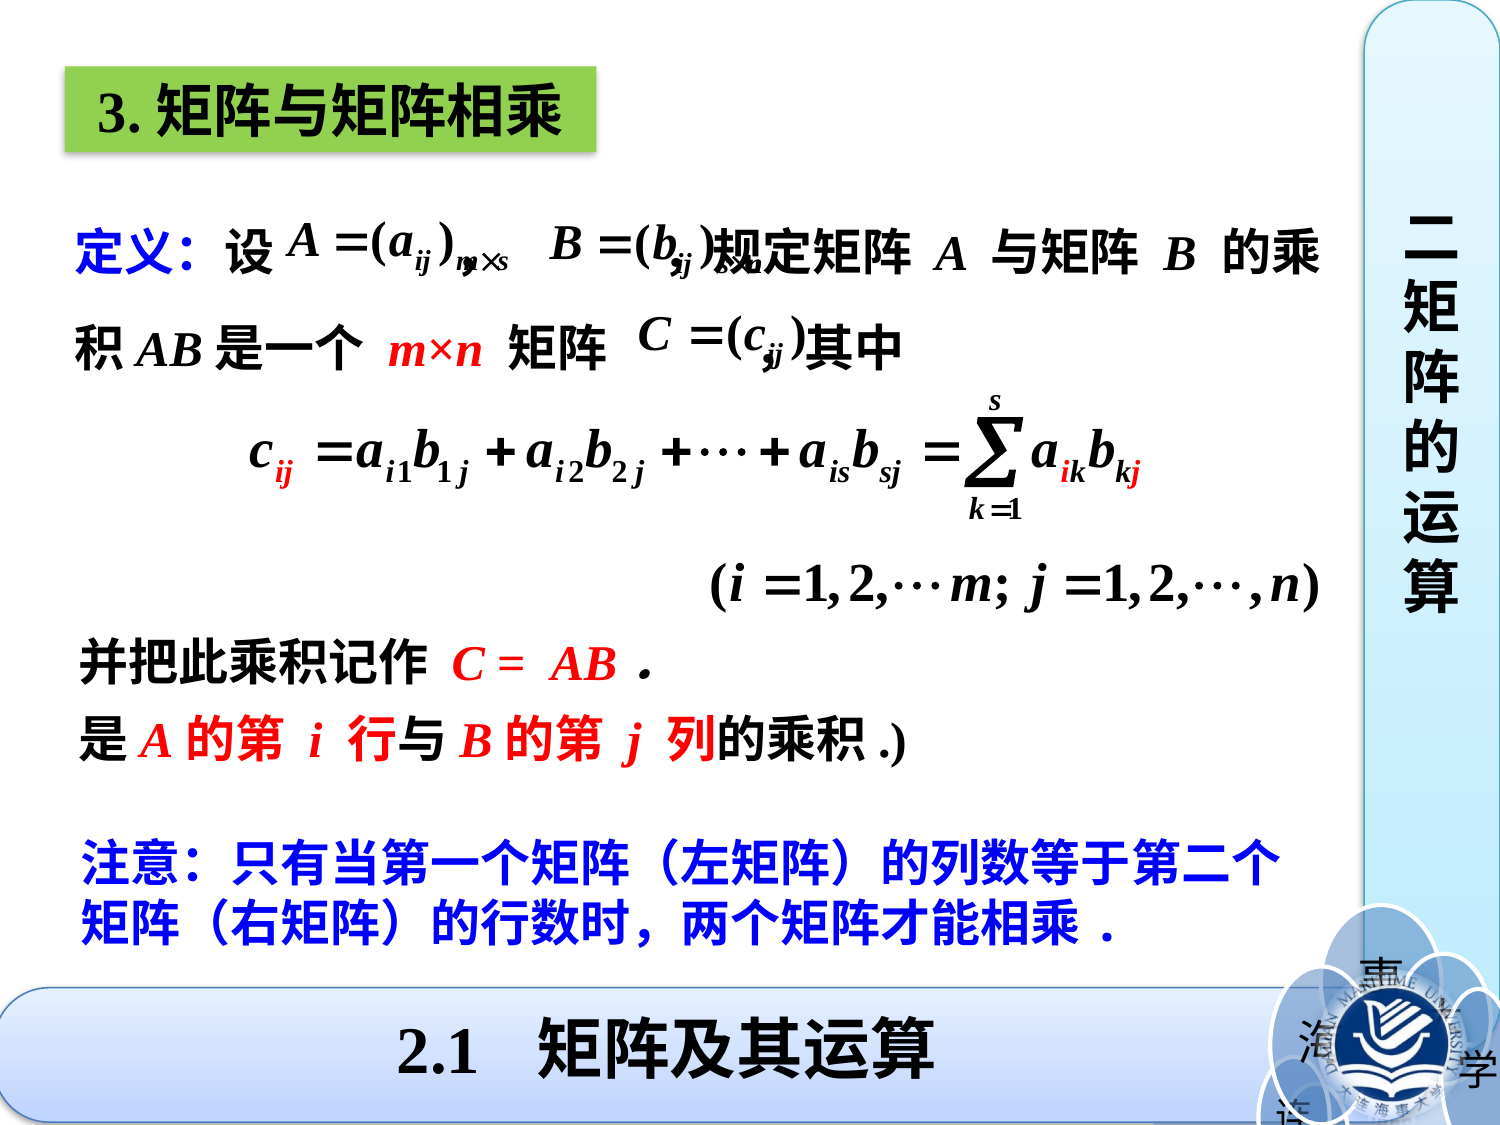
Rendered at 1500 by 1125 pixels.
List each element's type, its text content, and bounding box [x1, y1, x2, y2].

text_box 注意：只有当第一个矩阵（左矩阵）的列数等于第二个 矩阵（右矩阵）的行数时，两个矩阵才能相乘. [65, 823, 1294, 995]
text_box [540, 209, 774, 290]
title 2.1 矩阵及其运算 [29, 999, 1305, 1094]
text_box 定义：设 ， ，规定矩阵 A 与矩阵 B 的乘积AB是一个 m×n 矩阵 ，其中 [59, 176, 1357, 377]
text_box 3.矩阵与矩阵相乘 [63, 64, 598, 154]
subtitle 二矩阵的运算 [1387, 28, 1471, 917]
text_box 并把此乘积记作 C = AB． [63, 622, 815, 698]
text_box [242, 376, 1159, 533]
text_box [276, 206, 519, 287]
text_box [702, 550, 1331, 625]
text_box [631, 299, 816, 374]
picture [1310, 960, 1481, 1114]
